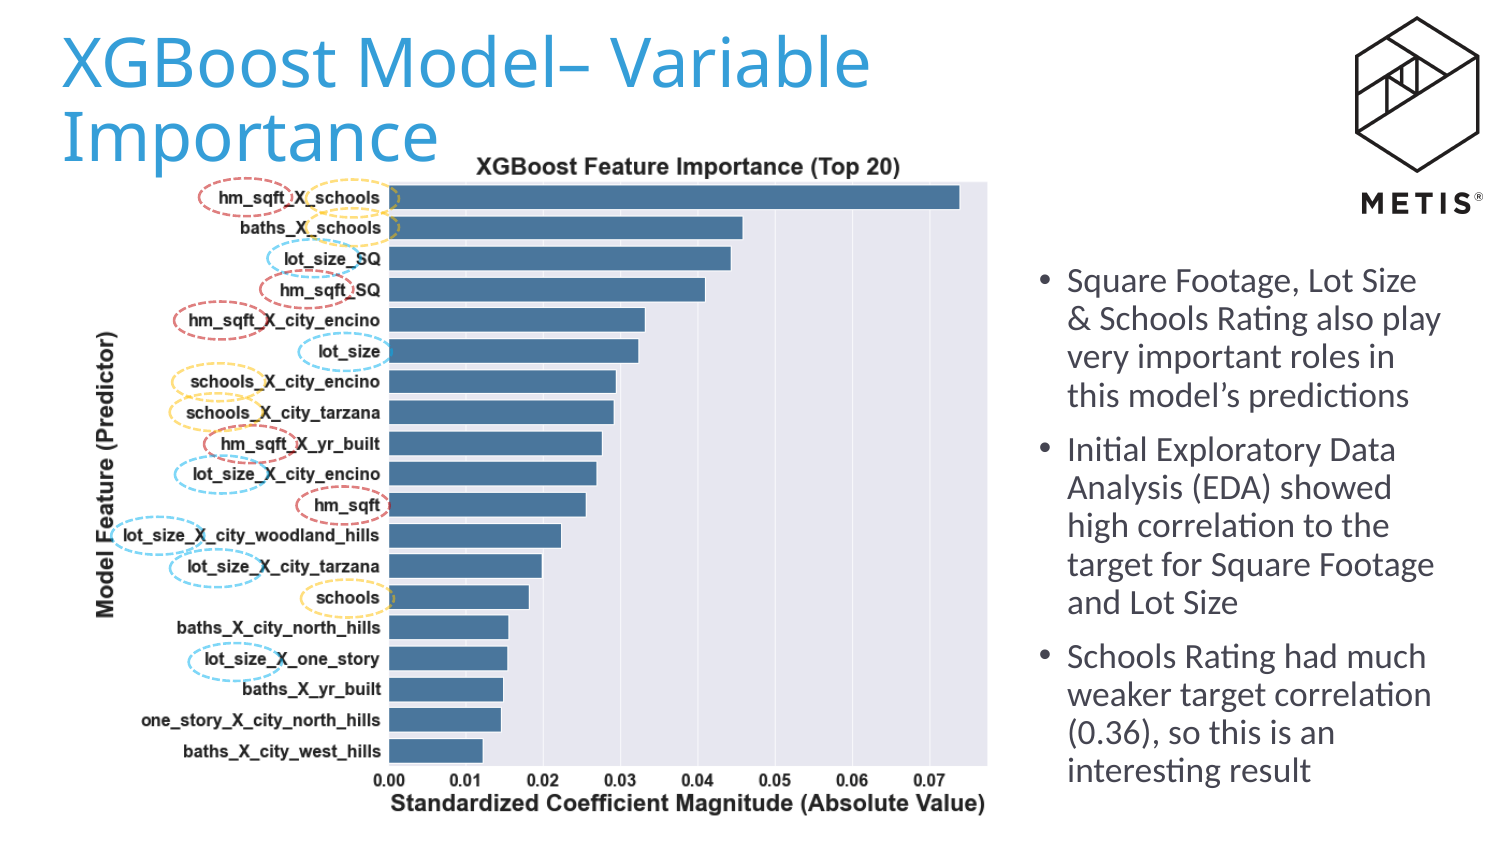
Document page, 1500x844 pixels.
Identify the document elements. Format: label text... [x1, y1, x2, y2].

picture [1355, 16, 1483, 214]
text_box Square Footage, Lot Size & Schools Rating also play very important roles in this model’s predictions Initial Exploratory Data Analysis (EDA) showed high correlation to the target for Square Footage and Lot Size Schools Rating had much weaker target correlation (0.36), so this is an interesting result [1023, 254, 1464, 827]
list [81, 150, 996, 823]
title XGBoost Model– Variable Importance [47, 41, 1237, 163]
